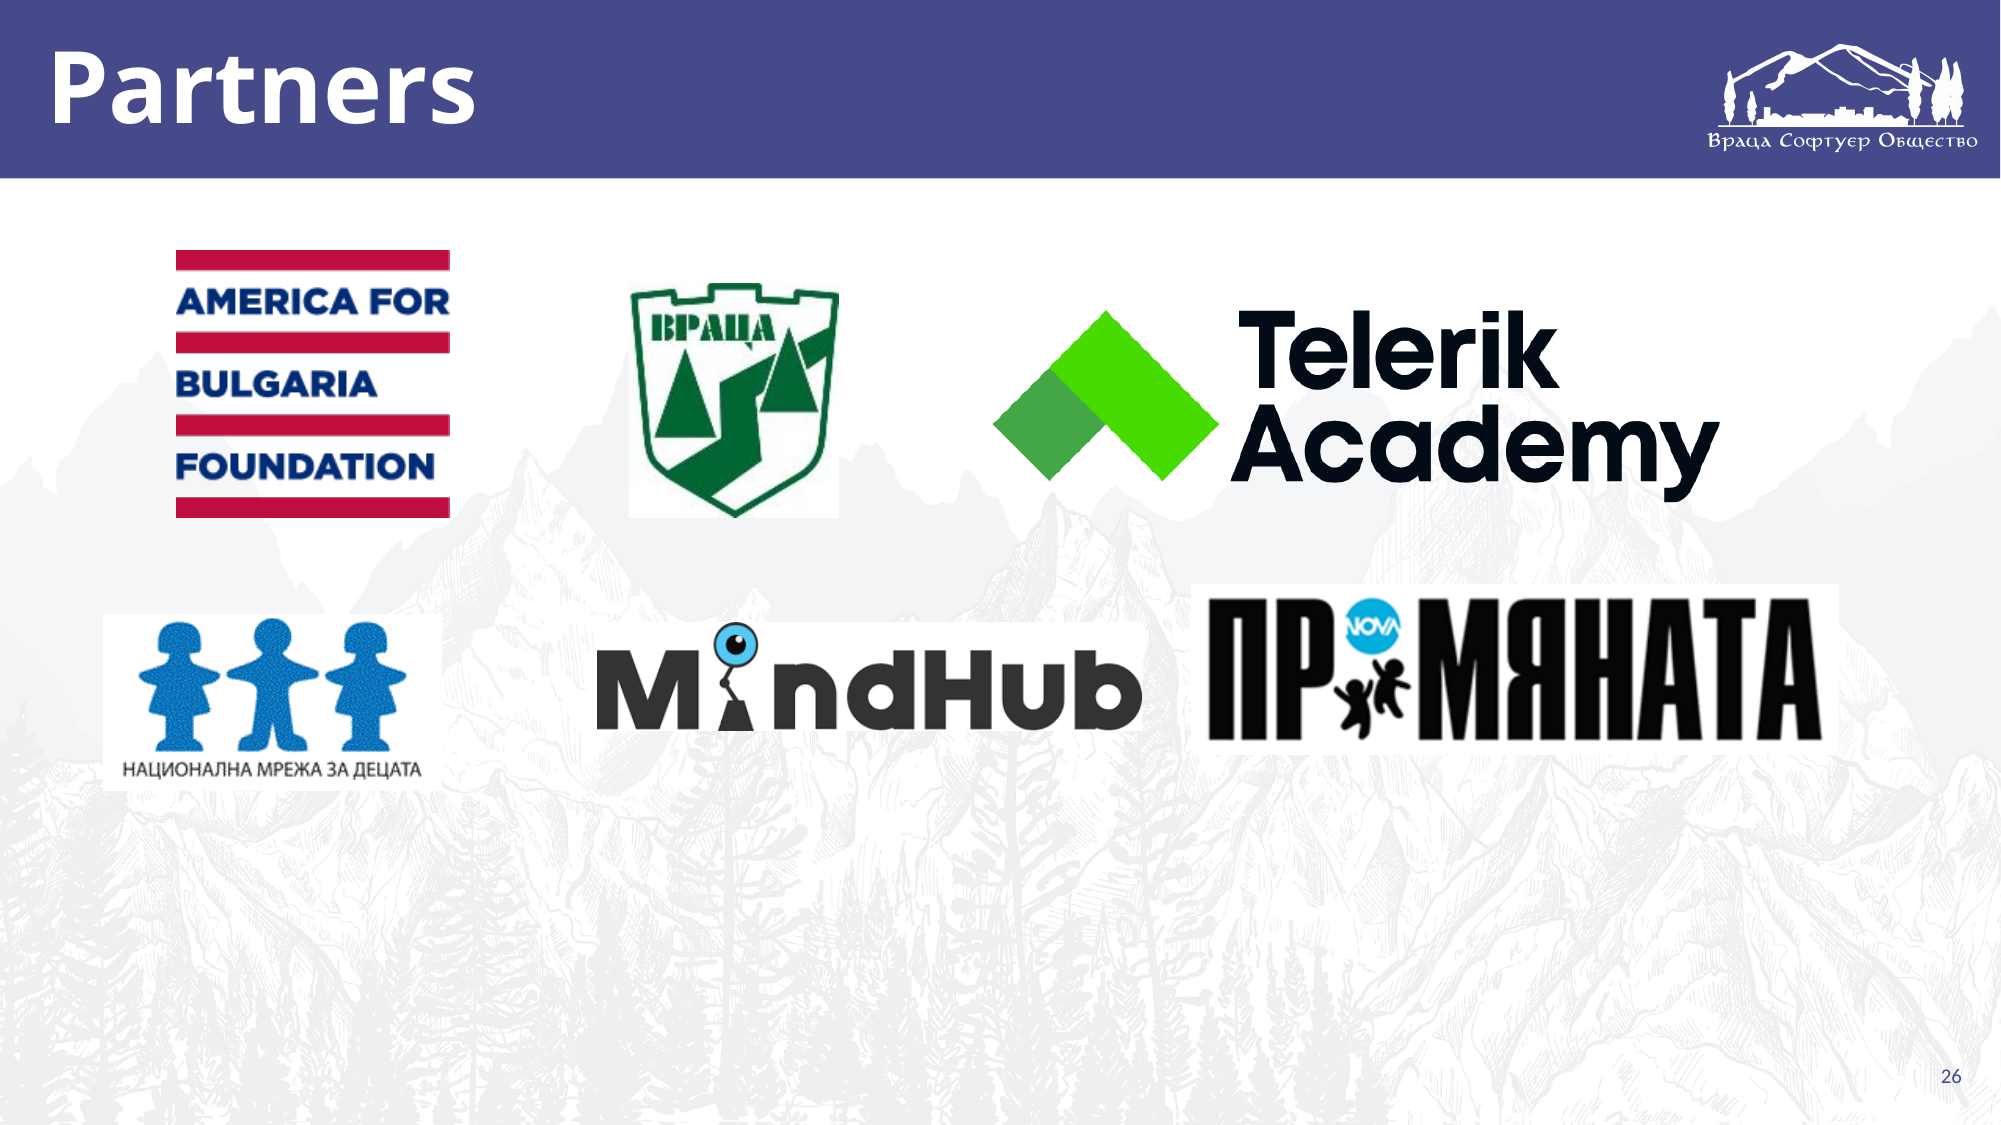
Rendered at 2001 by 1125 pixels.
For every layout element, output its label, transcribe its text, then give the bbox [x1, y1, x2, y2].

picture [176, 250, 450, 518]
picture [1191, 584, 1839, 755]
picture [1703, 19, 1981, 165]
picture [597, 622, 1142, 731]
picture [629, 283, 839, 518]
slide_number ‹#› [1897, 1049, 1968, 1101]
picture [991, 310, 1720, 503]
picture [103, 614, 442, 791]
